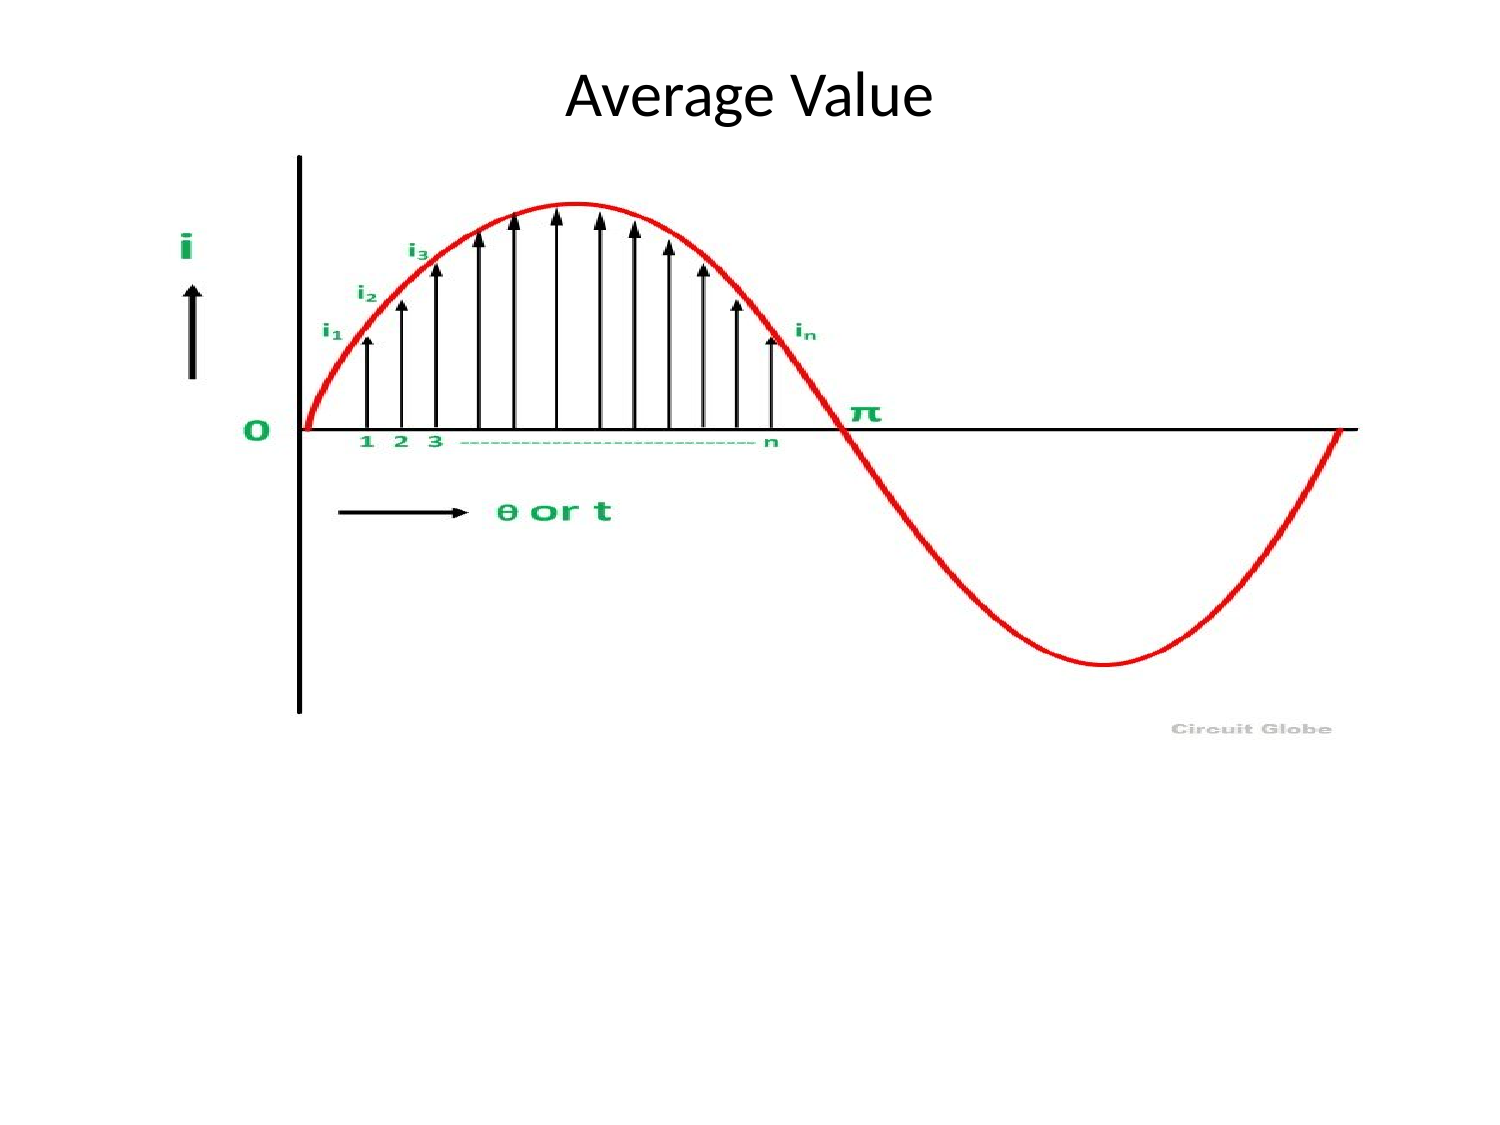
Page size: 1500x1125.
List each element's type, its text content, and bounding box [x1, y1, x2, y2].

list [124, 137, 1388, 751]
title Average Value [75, 45, 1425, 138]
